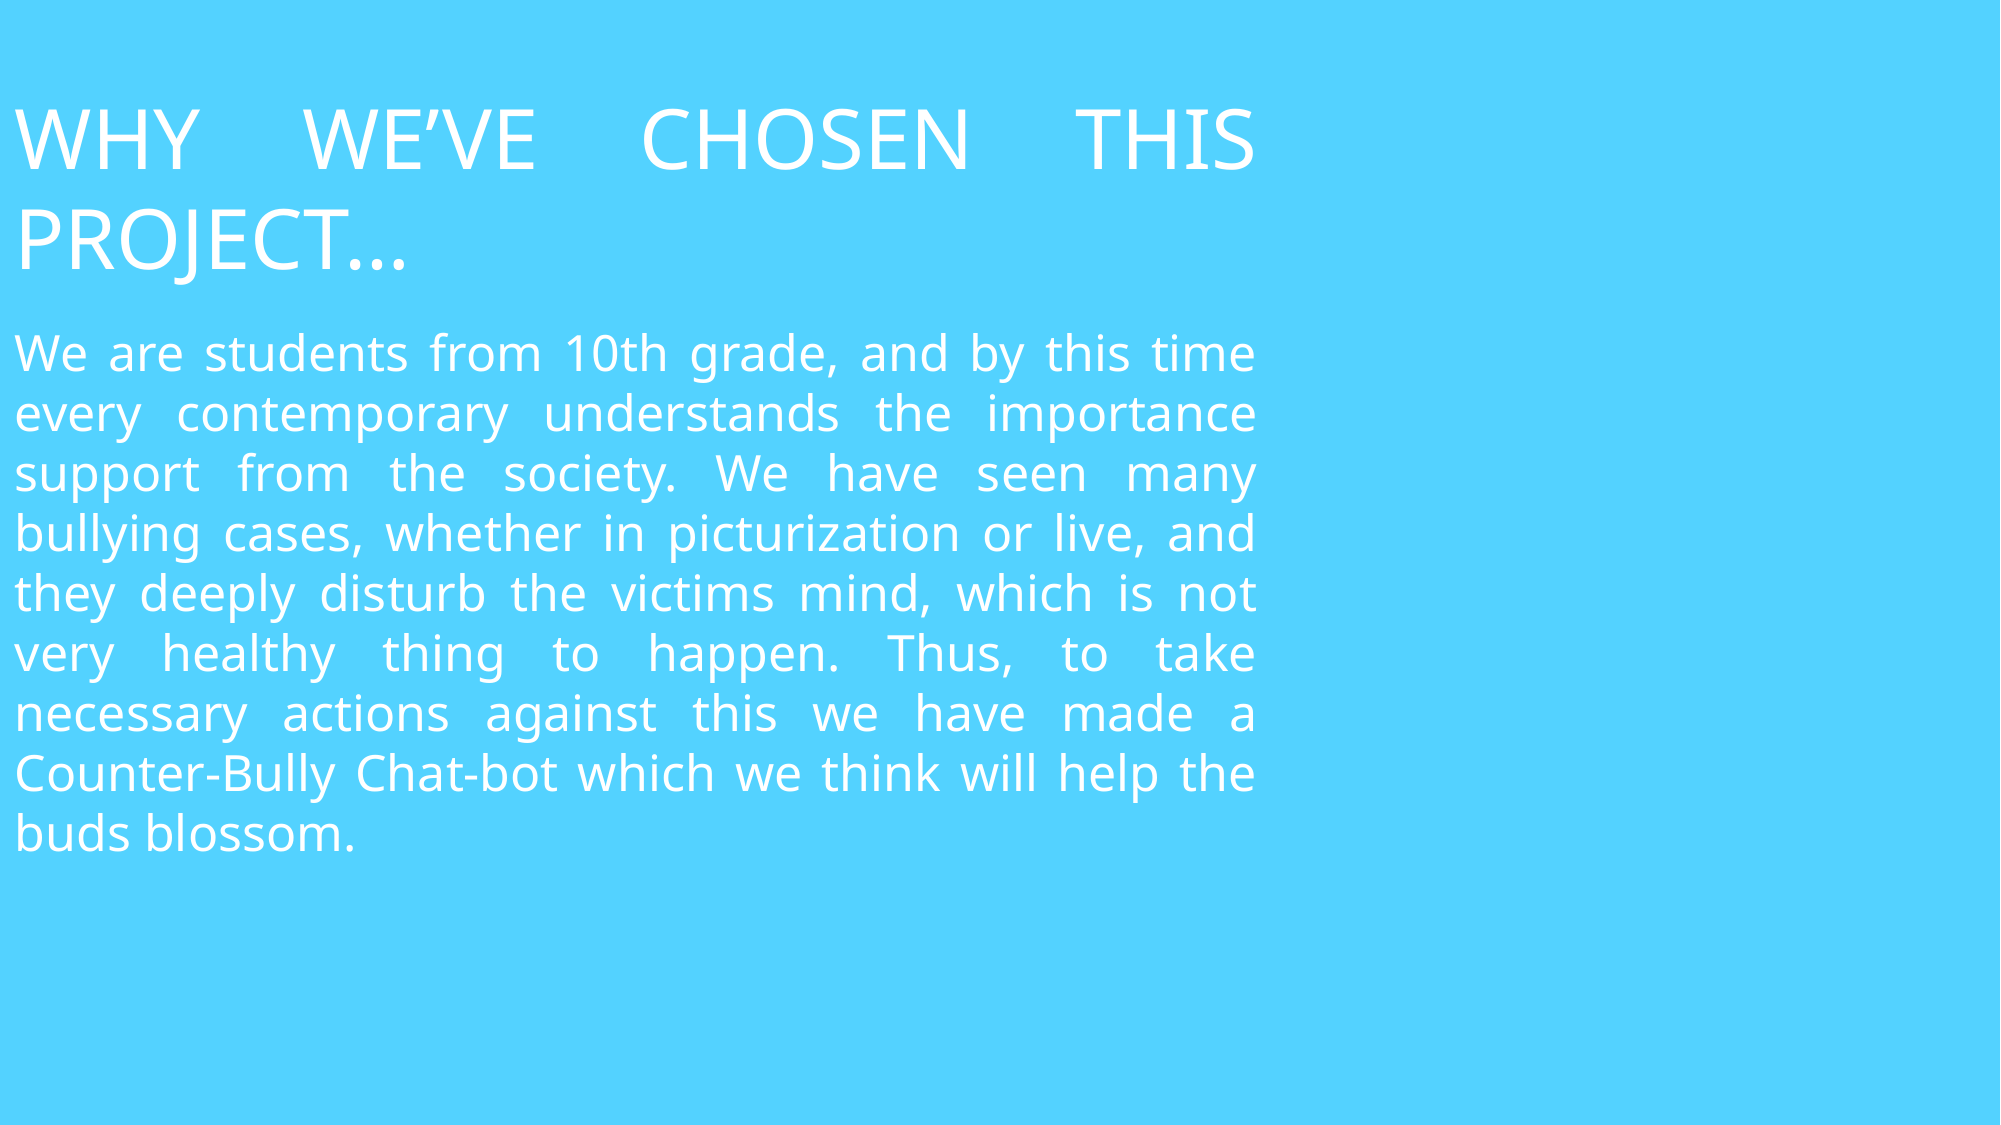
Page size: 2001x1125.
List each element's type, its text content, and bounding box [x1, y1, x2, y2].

text_box WHY WE’VE CHOSEN THIS PROJECT… We are students from 10th grade, and by this time every contemporary understands the importance support from the society. We have seen many bullying cases, whether in picturization or live, and they deeply disturb the victims mind, which is not very healthy thing to happen. Thus, to take necessary actions against this we have made a Counter-Bully Chat-bot which we think will help the buds blossom. [0, 79, 1273, 869]
